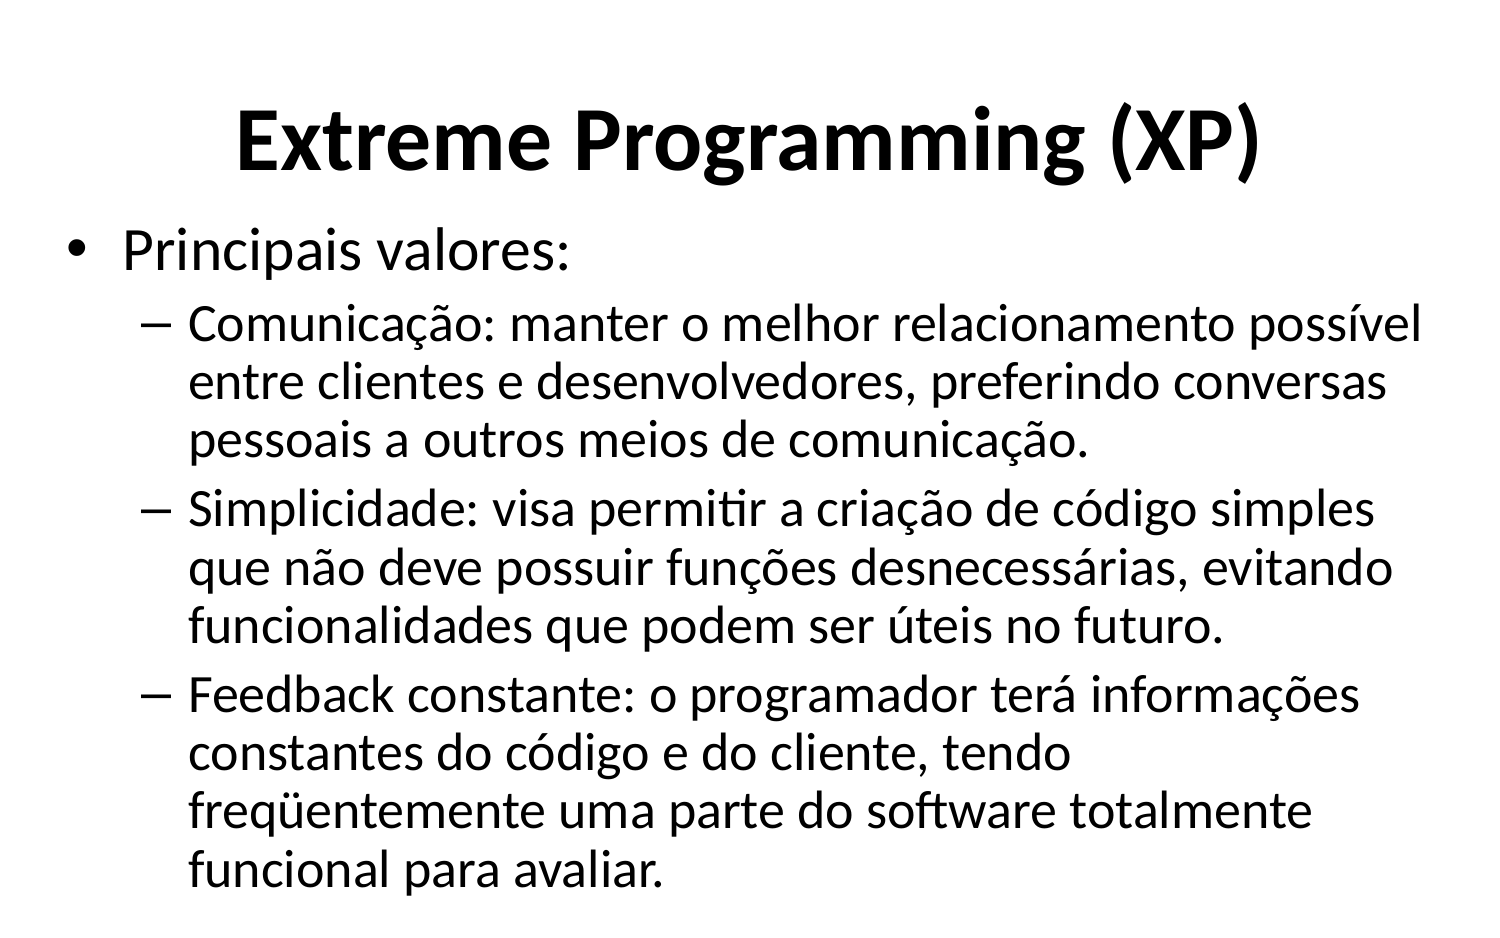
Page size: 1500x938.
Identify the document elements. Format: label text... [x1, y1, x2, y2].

list Principais valores: Comunicação: manter o melhor relacionamento possível entre clientes e desenvolvedores, preferindo conversas pessoais a outros meios de comunicação. Simplicidade: visa permitir a criação de código simples que não deve possuir funções desnecessárias, evitando funcionalidades que podem ser úteis no futuro. Feedback constante: o programador terá informações constantes do código e do cliente, tendo freqüentemente uma parte do software totalmente funcional para avaliar. [51, 210, 1449, 833]
title Extreme Programming (XP) [51, 81, 1449, 186]
